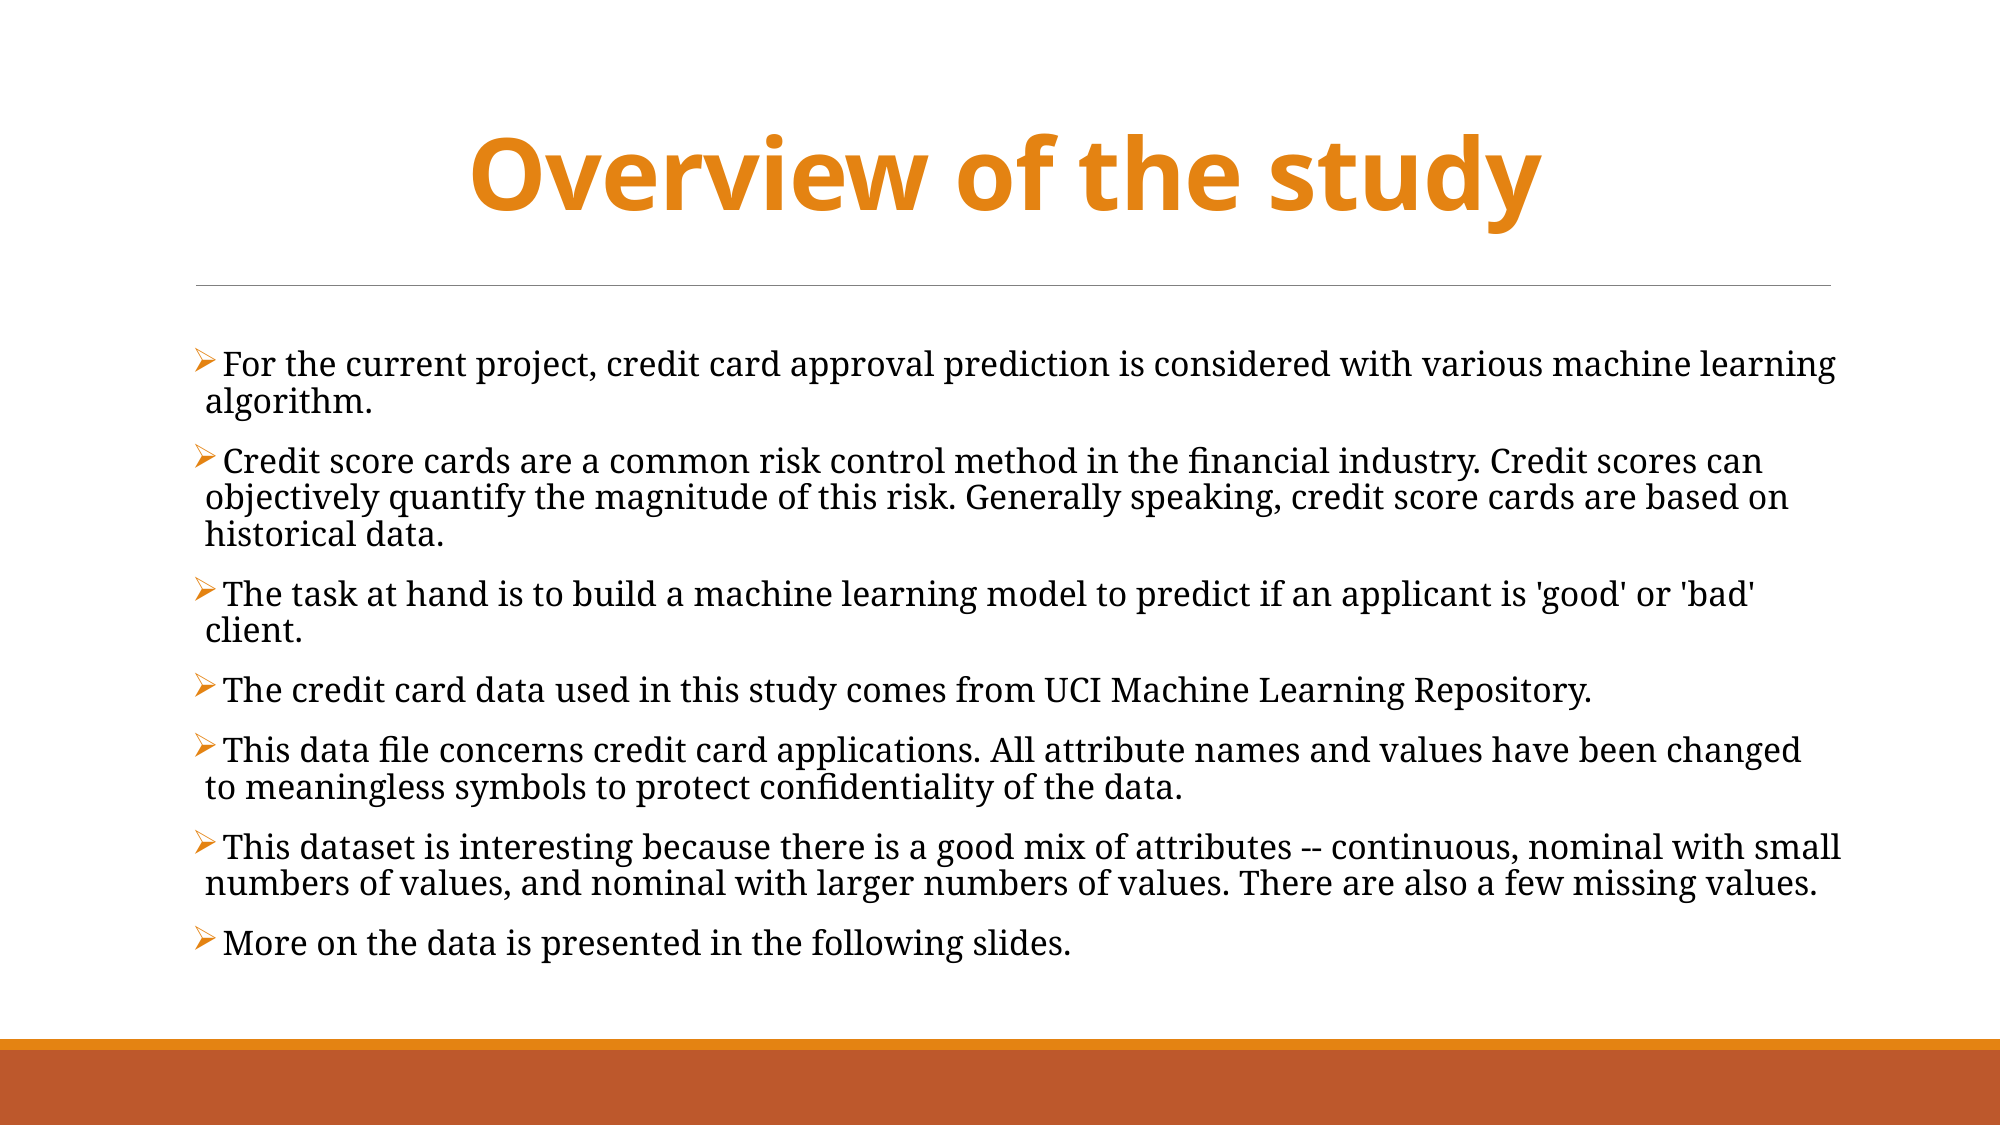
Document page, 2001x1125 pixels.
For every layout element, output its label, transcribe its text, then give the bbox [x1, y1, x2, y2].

list For the current project, credit card approval prediction is considered with various machine learning algorithm. Credit score cards are a common risk control method in the financial industry. Credit scores can objectively quantify the magnitude of this risk. Generally speaking, credit score cards are based on historical data. The task at hand is to build a machine learning model to predict if an applicant is 'good' or 'bad' client. The credit card data used in this study comes from UCI Machine Learning Repository. This data file concerns credit card applications. All attribute names and values have been changed to meaningless symbols to protect confidentiality of the data. This dataset is interesting because there is a good mix of attributes -- continuous, nominal with small numbers of values, and nominal with larger numbers of values. There are also a few missing values. More on the data is presented in the following slides. [191, 340, 1842, 1001]
title Overview of the study [180, 0, 1830, 238]
